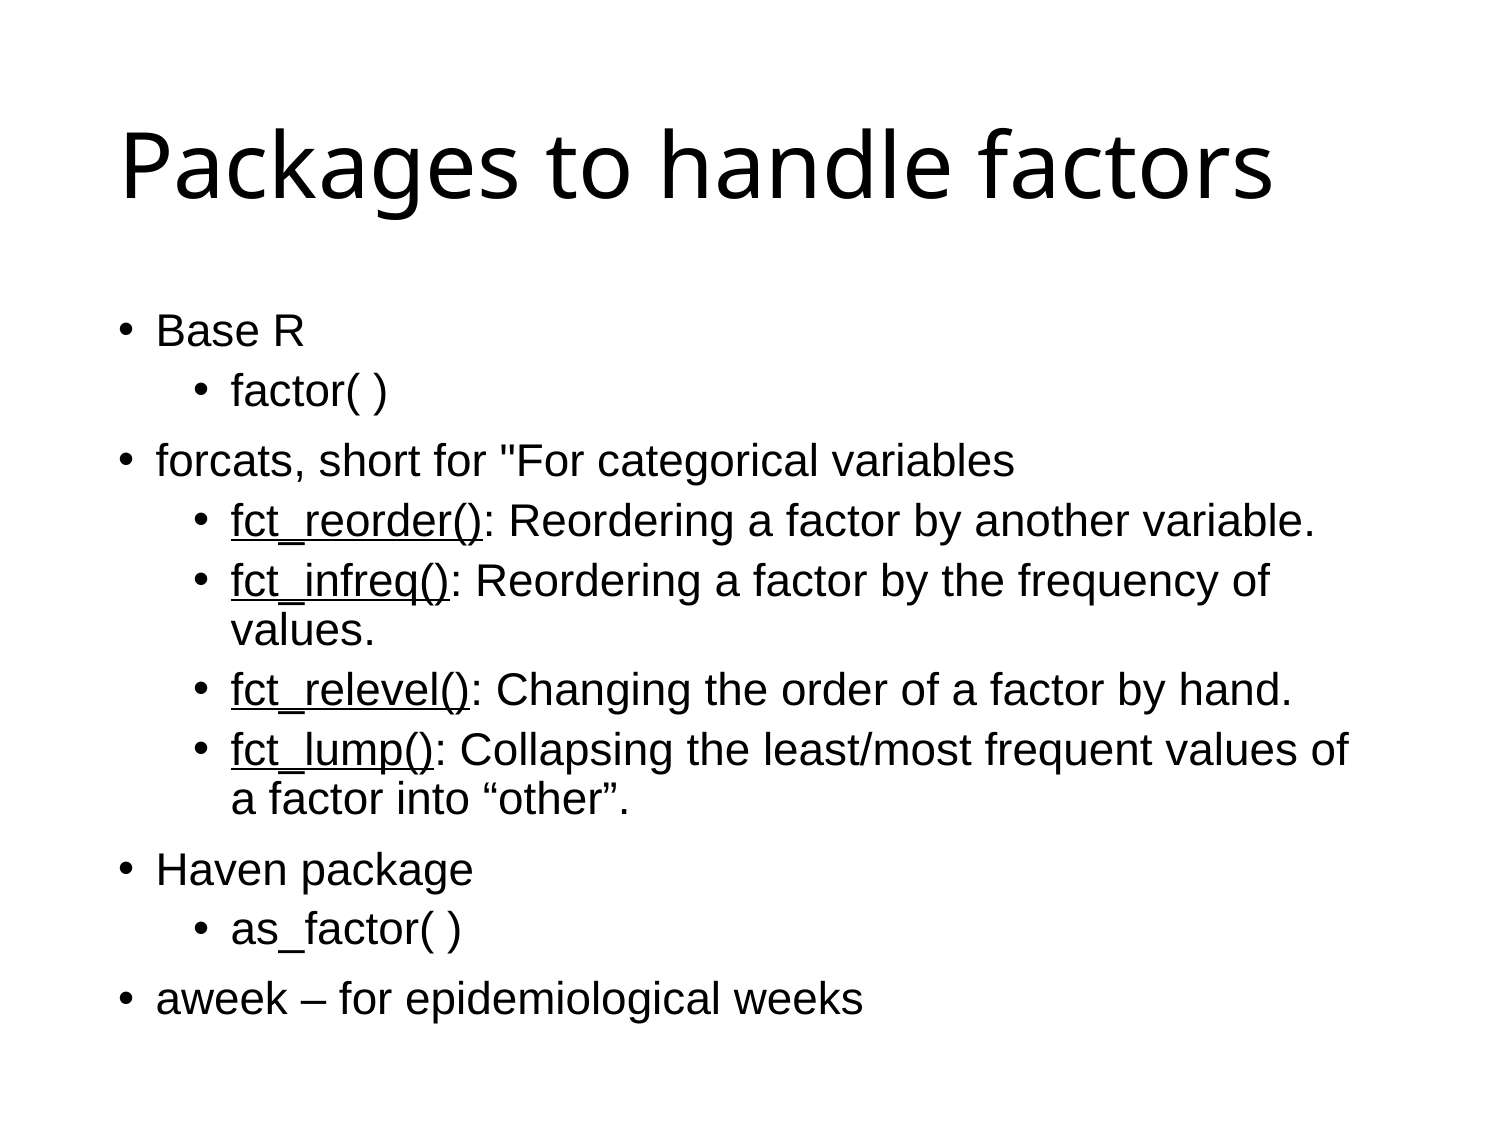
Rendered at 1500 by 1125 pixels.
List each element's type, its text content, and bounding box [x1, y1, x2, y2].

list Base R factor( ) forcats, short for "For categorical variables fct_reorder(): Reordering a factor by another variable. fct_infreq(): Reordering a factor by the frequency of values. fct_relevel(): Changing the order of a factor by hand. fct_lump(): Collapsing the least/most frequent values of a factor into “other”. Haven package as_factor( ) aweek – for epidemiological weeks [103, 299, 1397, 1014]
title Packages to handle factors [103, 59, 1397, 278]
